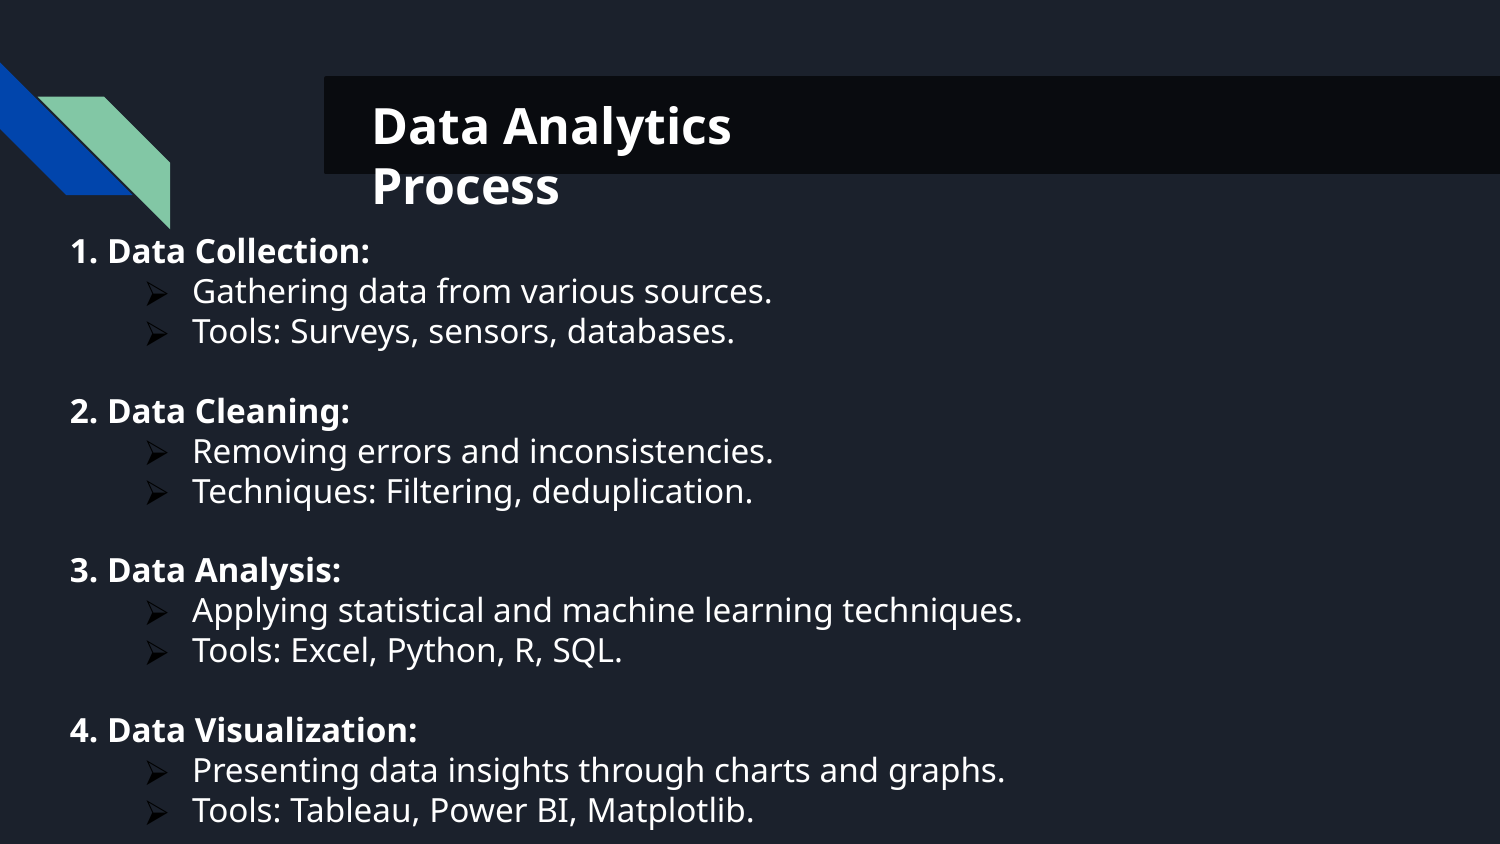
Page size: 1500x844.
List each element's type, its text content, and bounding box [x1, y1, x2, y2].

text_box 1. Data Collection: Gathering data from various sources. Tools: Surveys, sensors, databases. 2. Data Cleaning: Removing errors and inconsistencies. Techniques: Filtering, deduplication. 3. Data Analysis: Applying statistical and machine learning techniques. Tools: Excel, Python, R, SQL. 4. Data Visualization: Presenting data insights through charts and graphs. Tools: Tableau, Power BI, Matplotlib. [55, 222, 1328, 844]
text_box Data Analytics Process [356, 87, 913, 164]
text_box [325, 78, 1500, 173]
